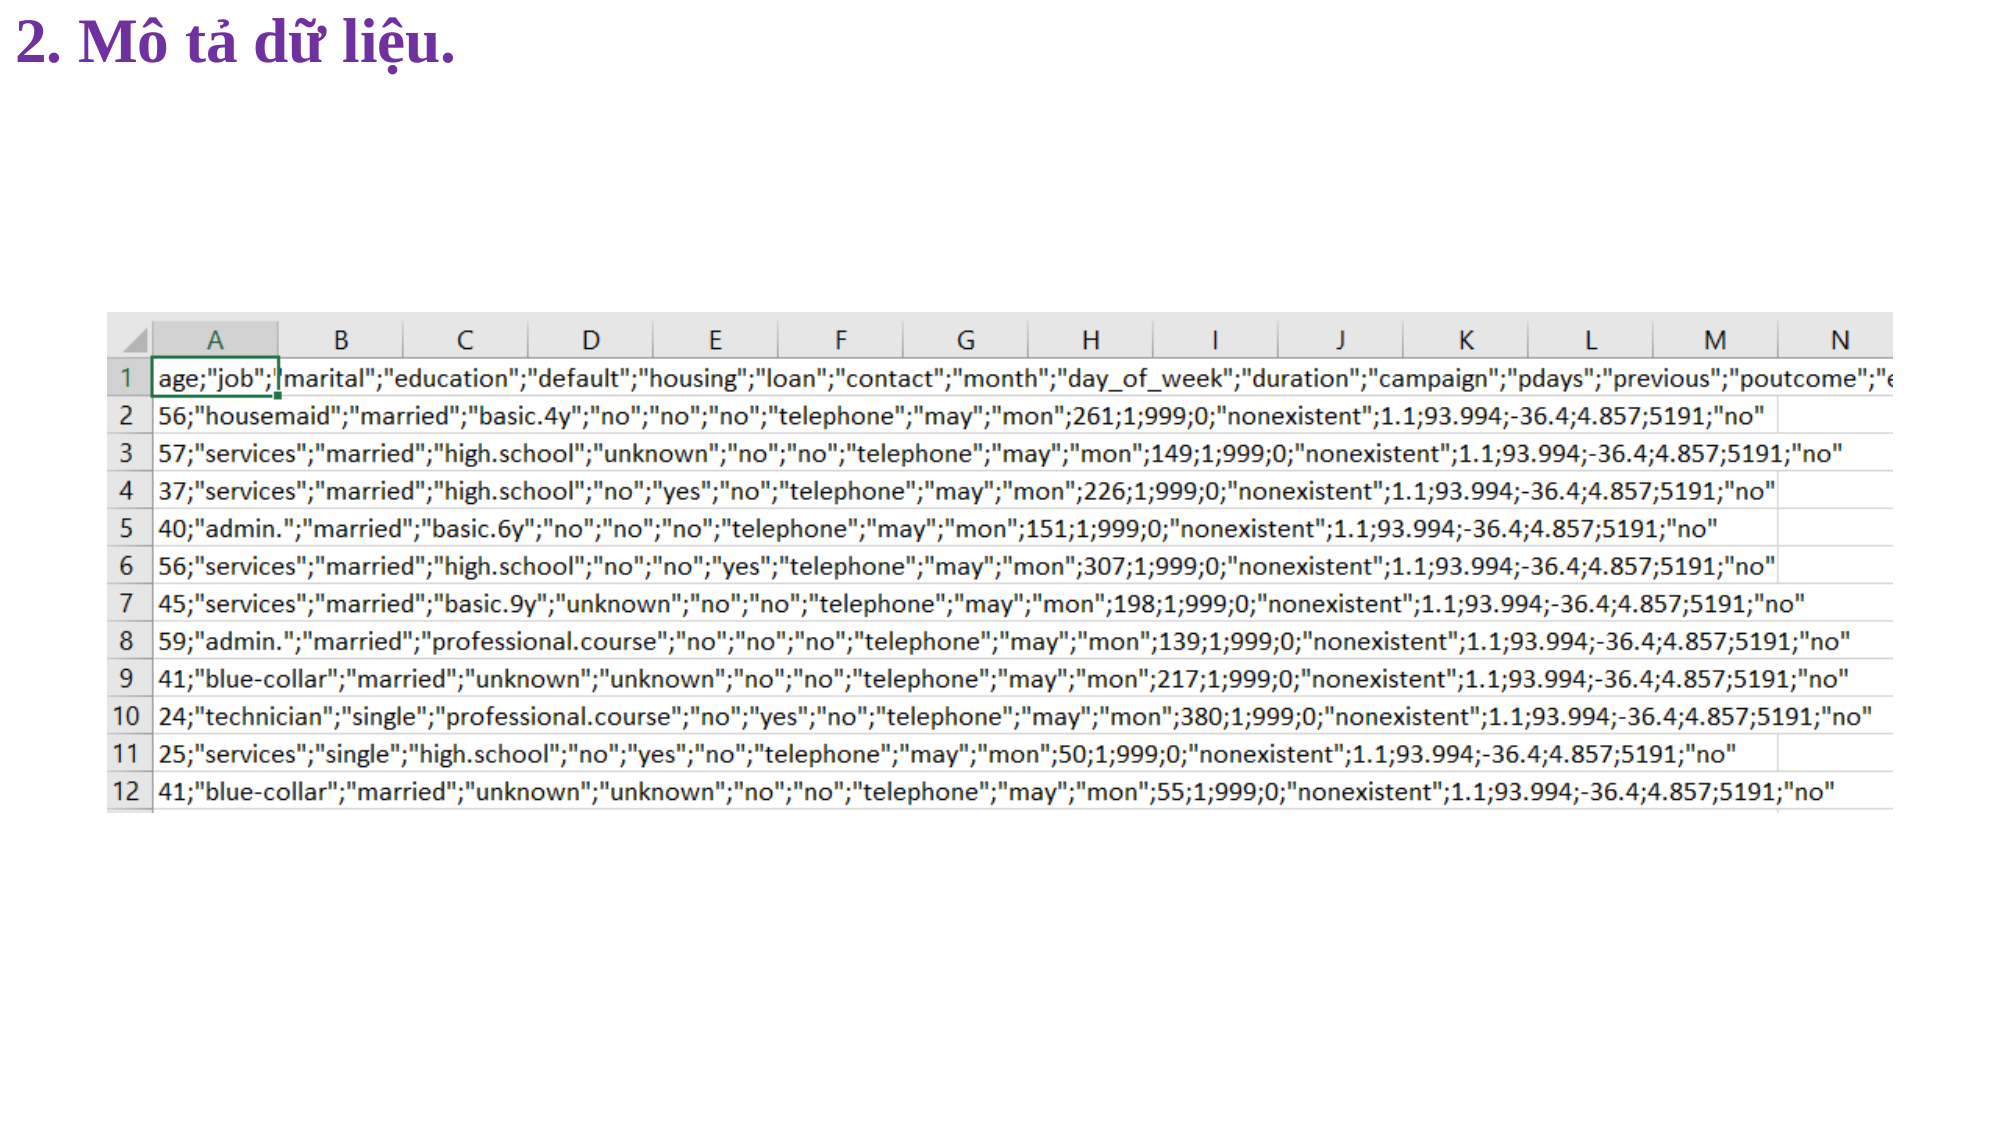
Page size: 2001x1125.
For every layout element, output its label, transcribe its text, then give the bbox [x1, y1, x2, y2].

picture [106, 312, 1893, 813]
title 2. Mô tả dữ liệu. [0, 0, 2000, 84]
